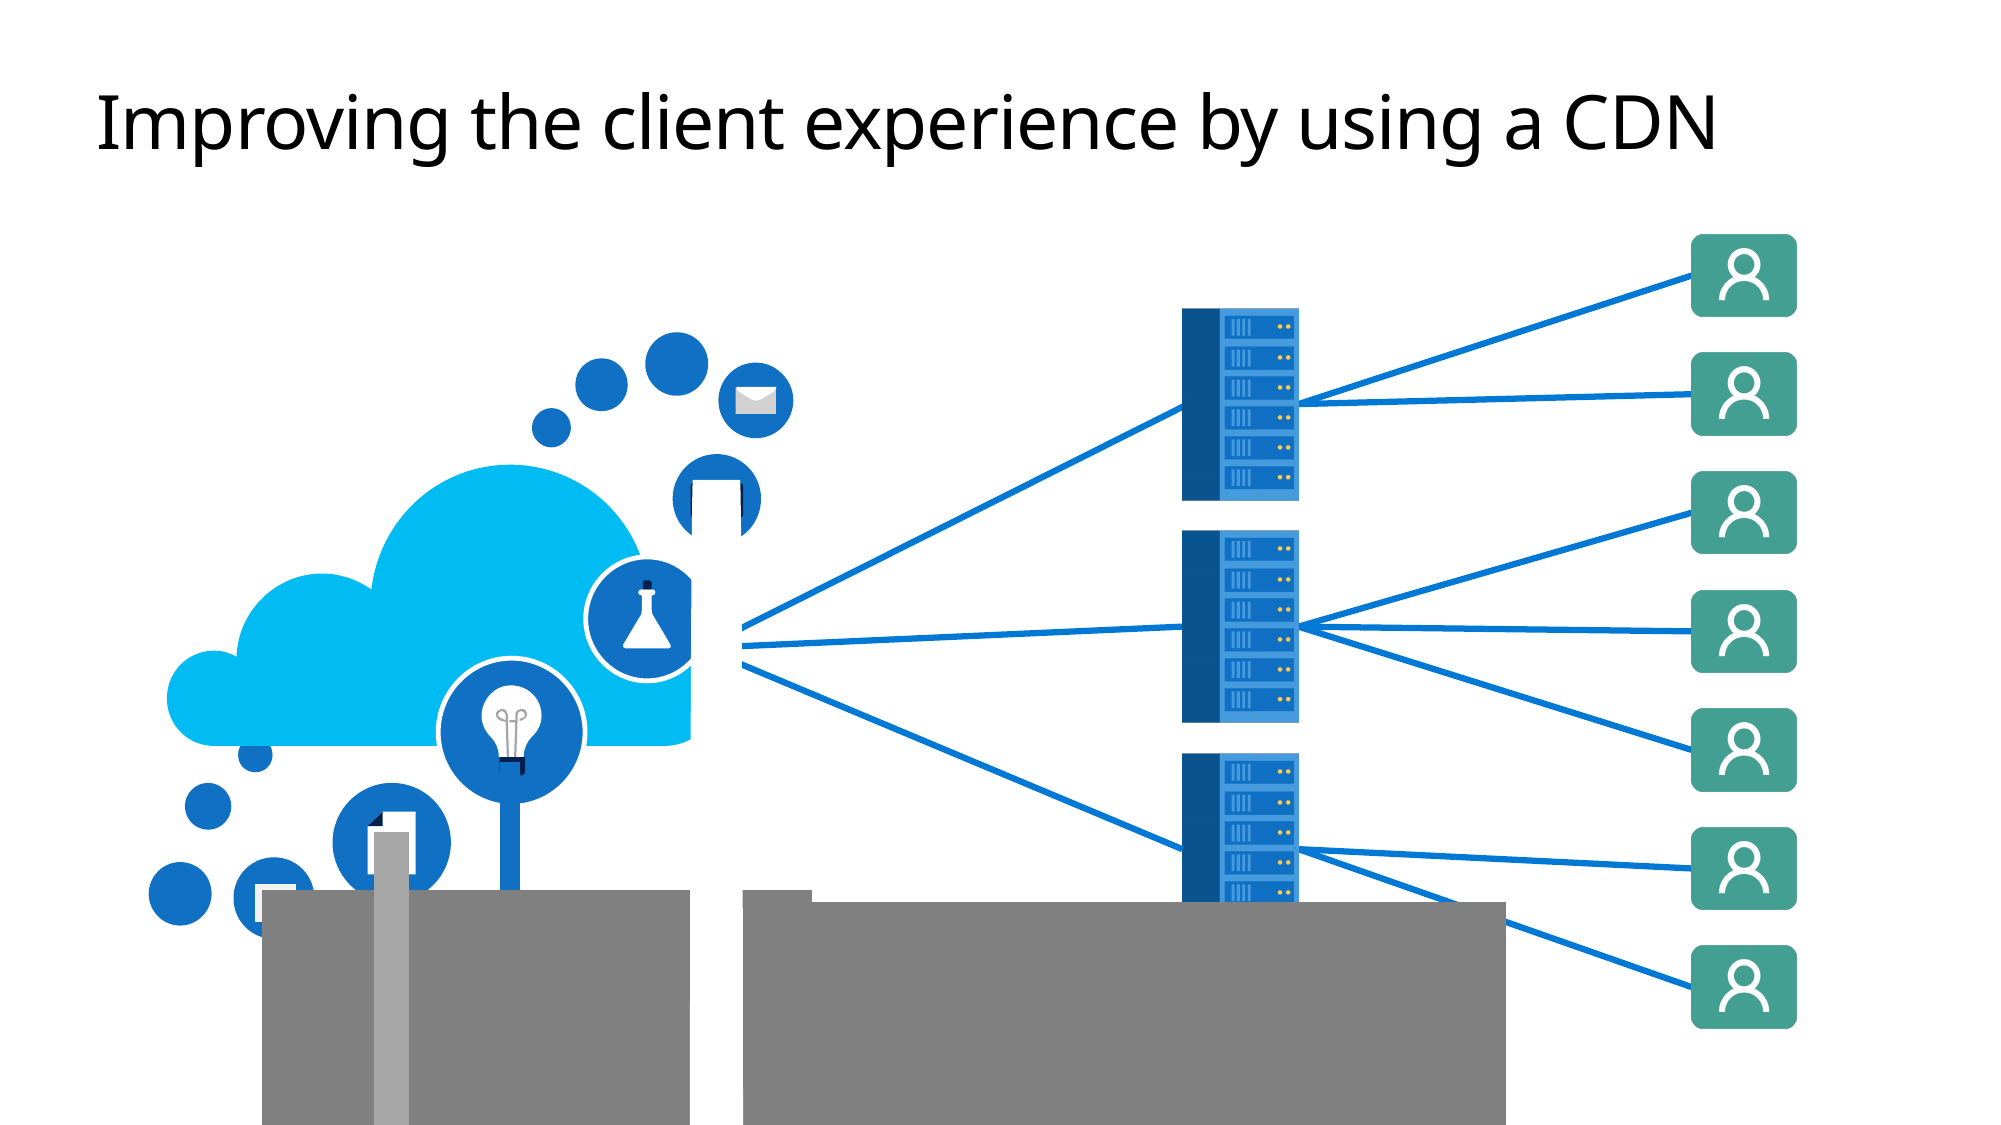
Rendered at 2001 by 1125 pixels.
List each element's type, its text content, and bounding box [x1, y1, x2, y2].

title Improving the client experience by using a CDN [96, 75, 1904, 166]
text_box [148, 234, 1797, 1029]
